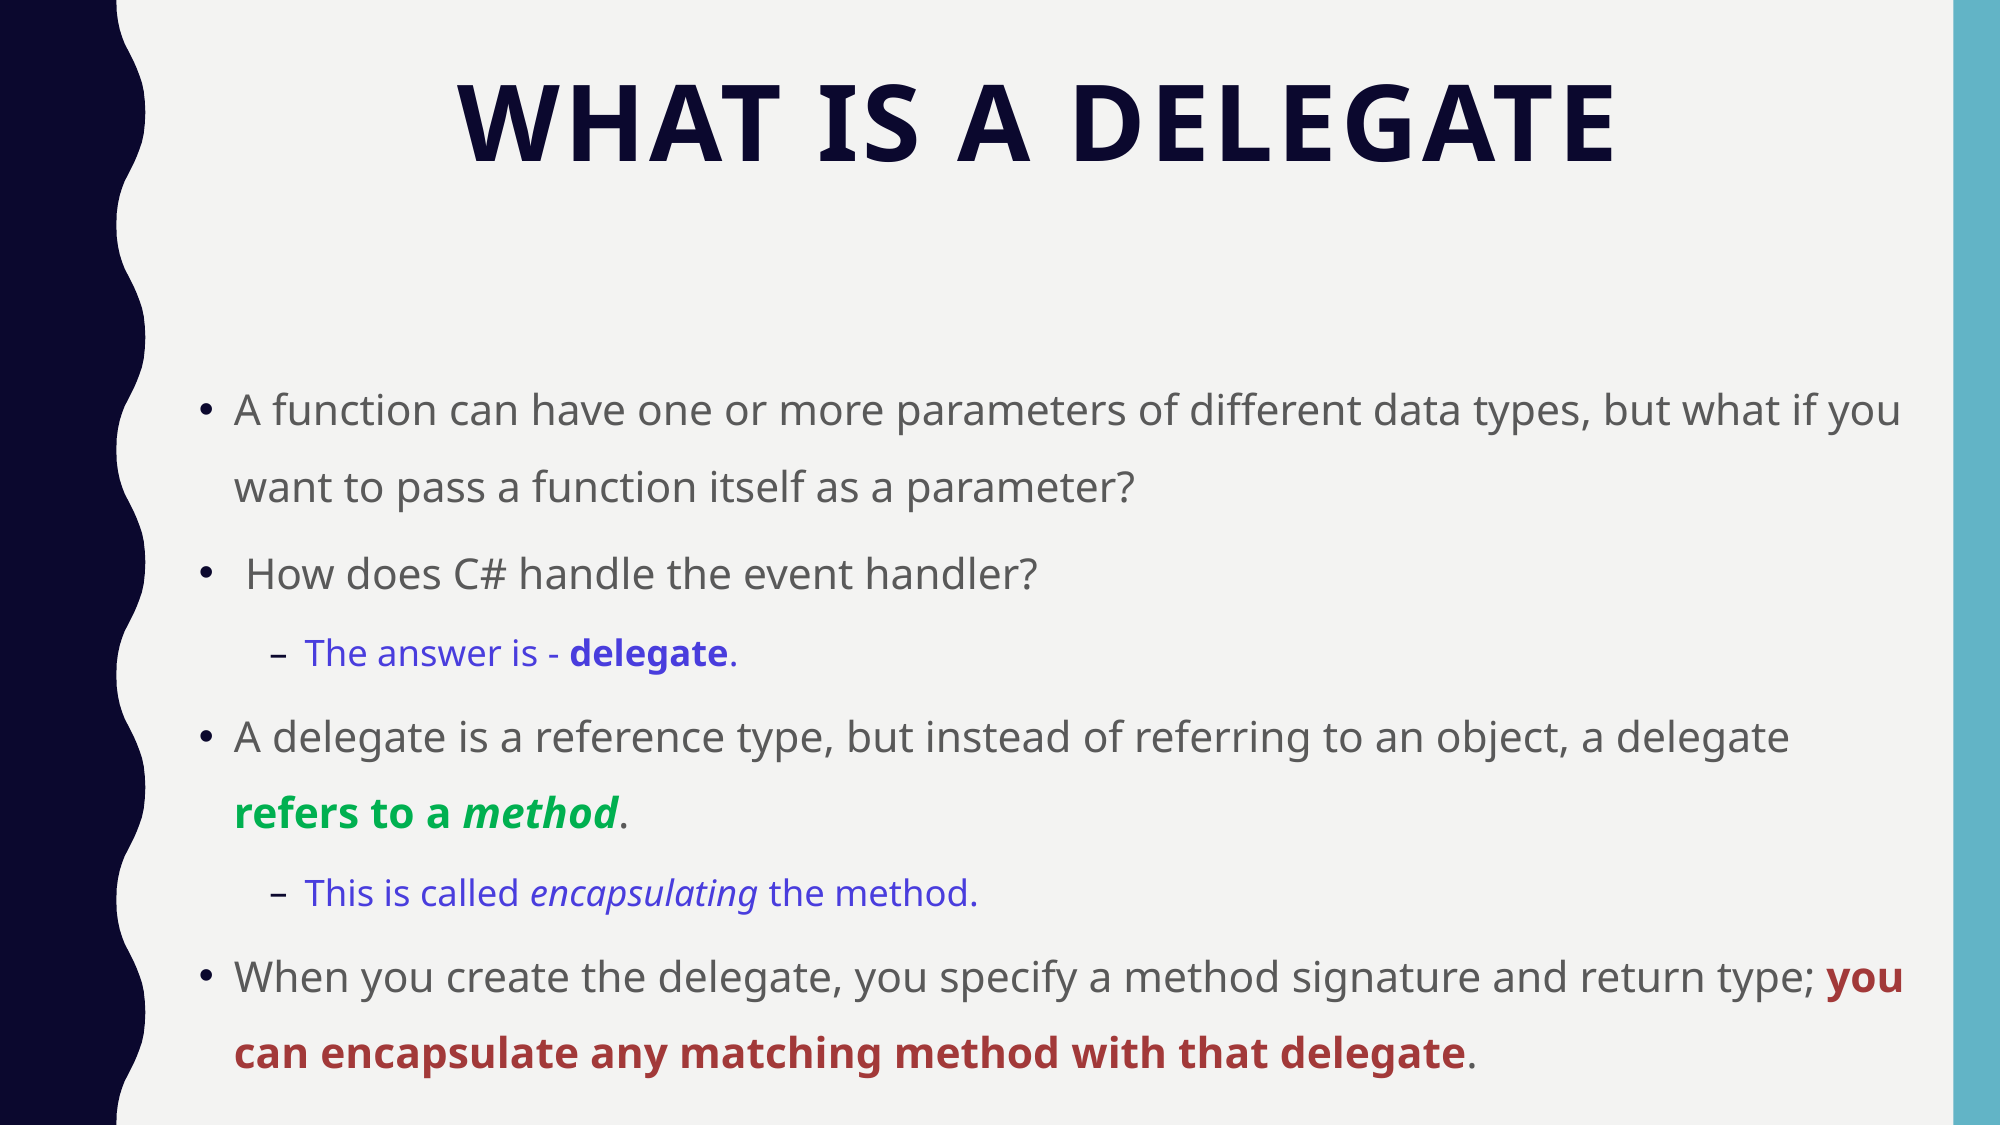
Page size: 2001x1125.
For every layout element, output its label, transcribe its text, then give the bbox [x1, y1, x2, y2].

list A function can have one or more parameters of different data types, but what if you want to pass a function itself as a parameter? How does C# handle the event handler? The answer is - delegate. A delegate is a reference type, but instead of referring to an object, a delegate refers to a method. This is called encapsulating the method. When you create the delegate, you specify a method signature and return type; you can encapsulate any matching method with that delegate. [183, 350, 1932, 1090]
title What is a Delegate [205, 62, 1875, 308]
